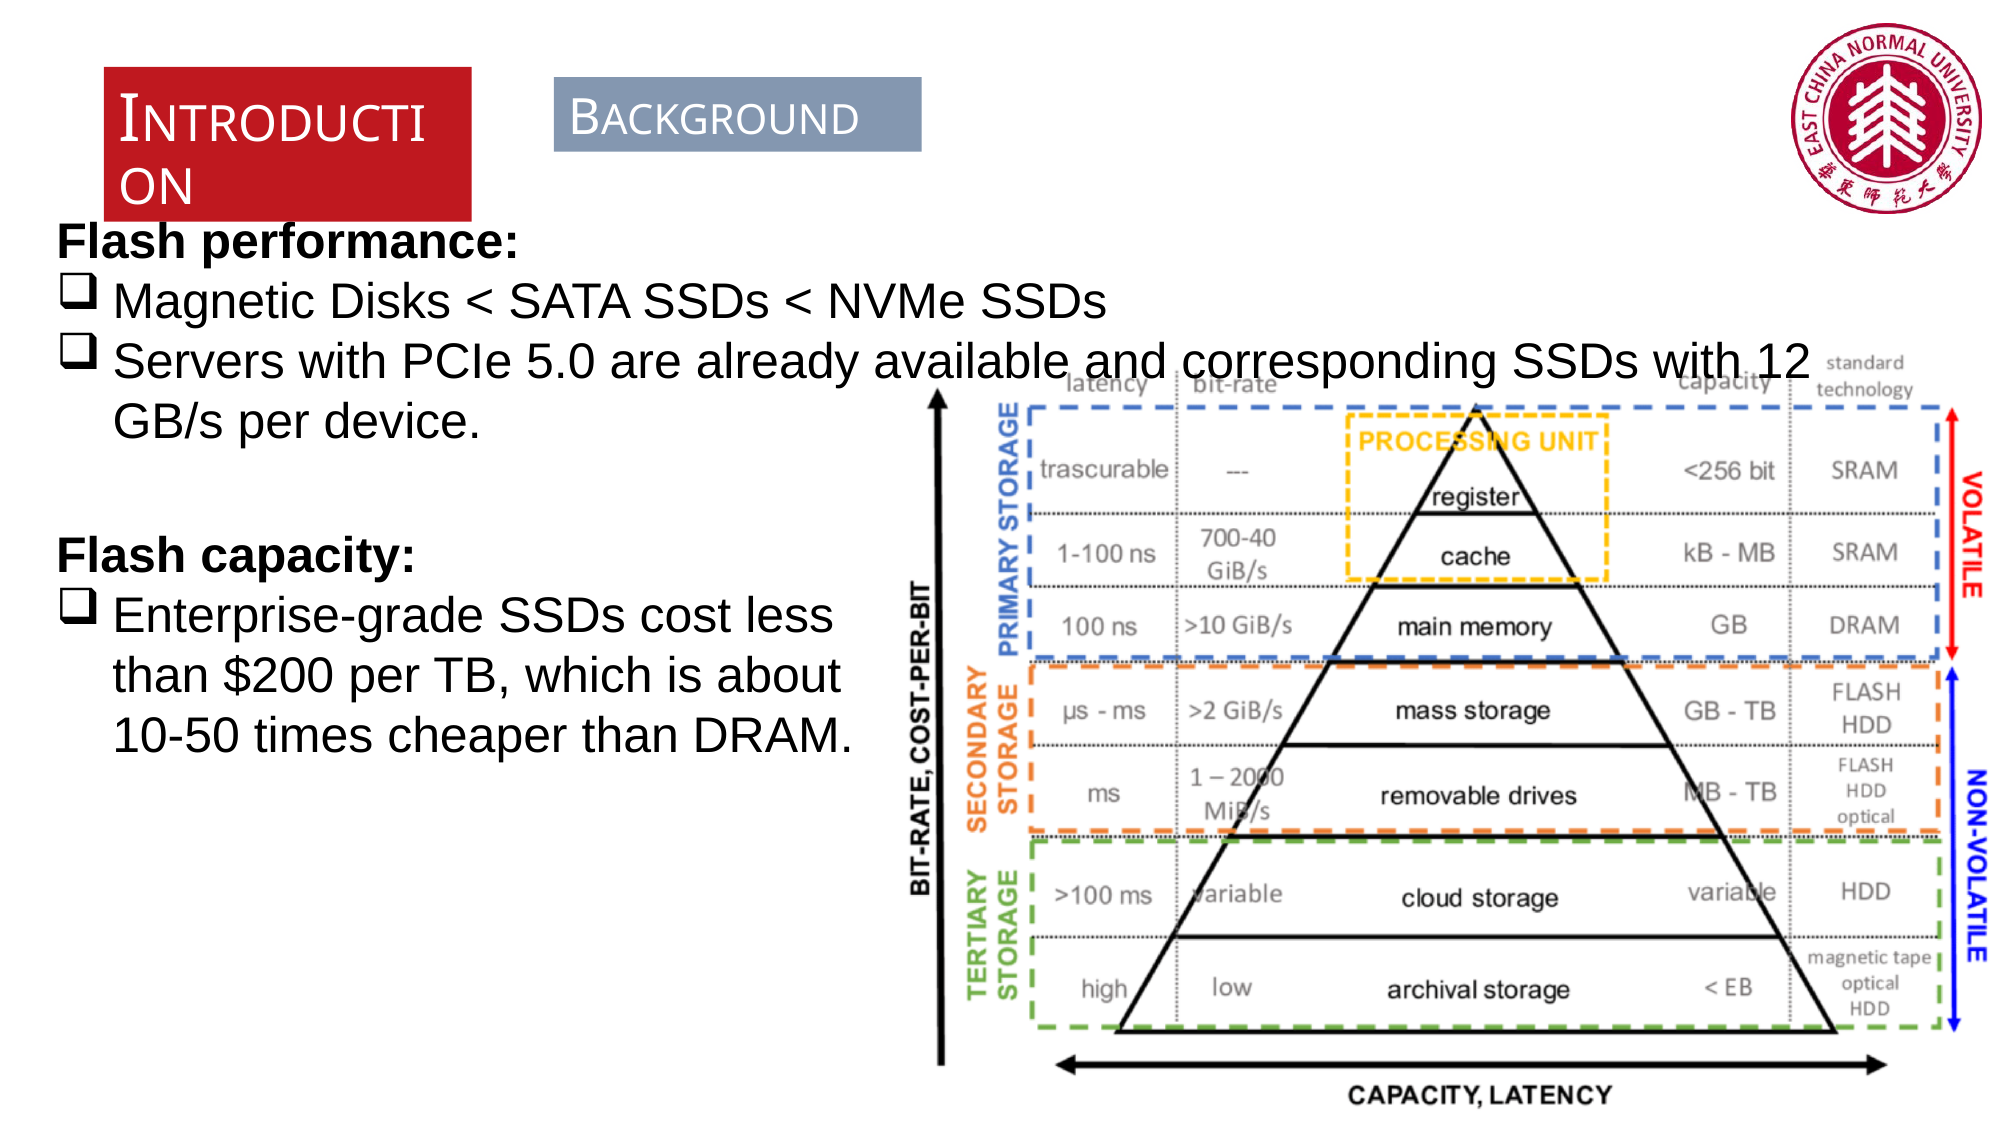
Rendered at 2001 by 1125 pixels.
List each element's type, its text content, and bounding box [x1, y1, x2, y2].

text_box Flash capacity: Enterprise-grade SSDs cost less than $200 per TB, which is about 10-50 times cheaper than DRAM. [41, 515, 901, 771]
picture [1791, 23, 1982, 214]
text_box BACKGROUND [553, 77, 922, 152]
picture [901, 348, 2000, 1122]
text_box Flash performance: Magnetic Disks < SATA SSDs < NVMe SSDs Servers with PCIe 5.0 are already available and corresponding SSDs with 12 GB/s per device. [41, 200, 1839, 456]
text_box INTRODUCTION [103, 66, 472, 200]
